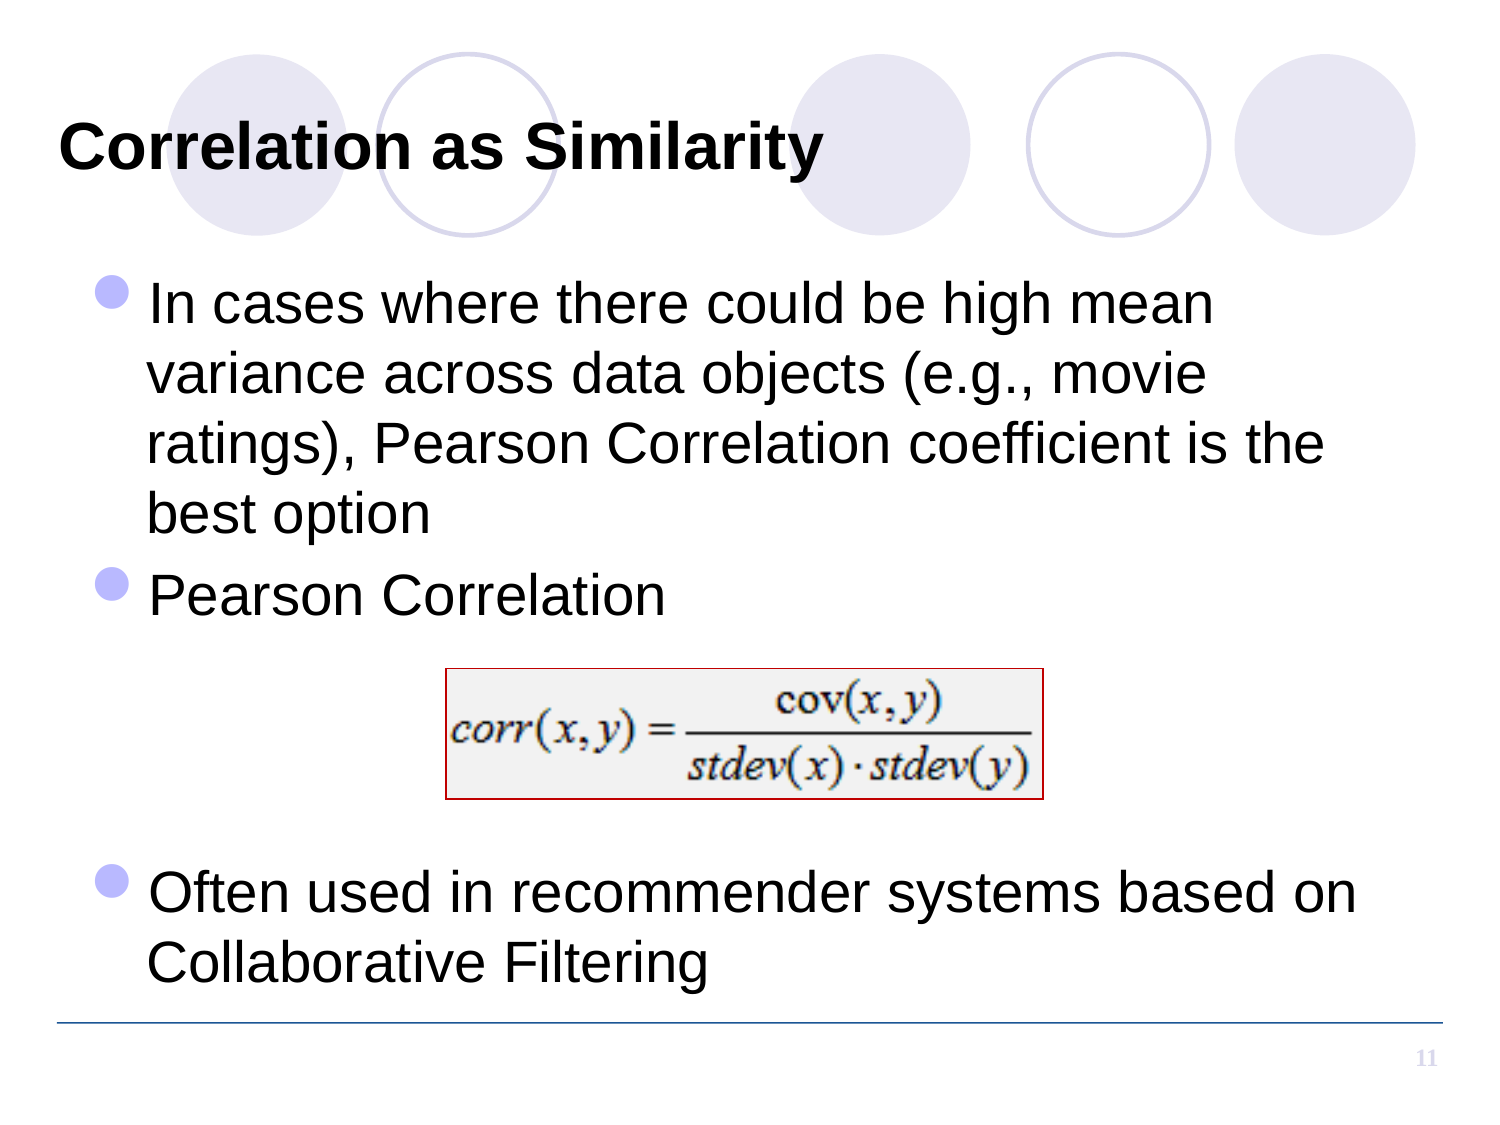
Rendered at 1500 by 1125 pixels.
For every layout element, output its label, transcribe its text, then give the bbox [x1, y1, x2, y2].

slide_number 11 [1103, 1034, 1454, 1086]
title Correlation as Similarity [43, 49, 1416, 237]
list In cases where there could be high mean variance across data objects (e.g., movie ratings), Pearson Correlation coefficient is the best option Pearson Correlation Often used in recommender systems based on Collaborative Filtering [75, 257, 1425, 1000]
picture [446, 669, 1043, 799]
